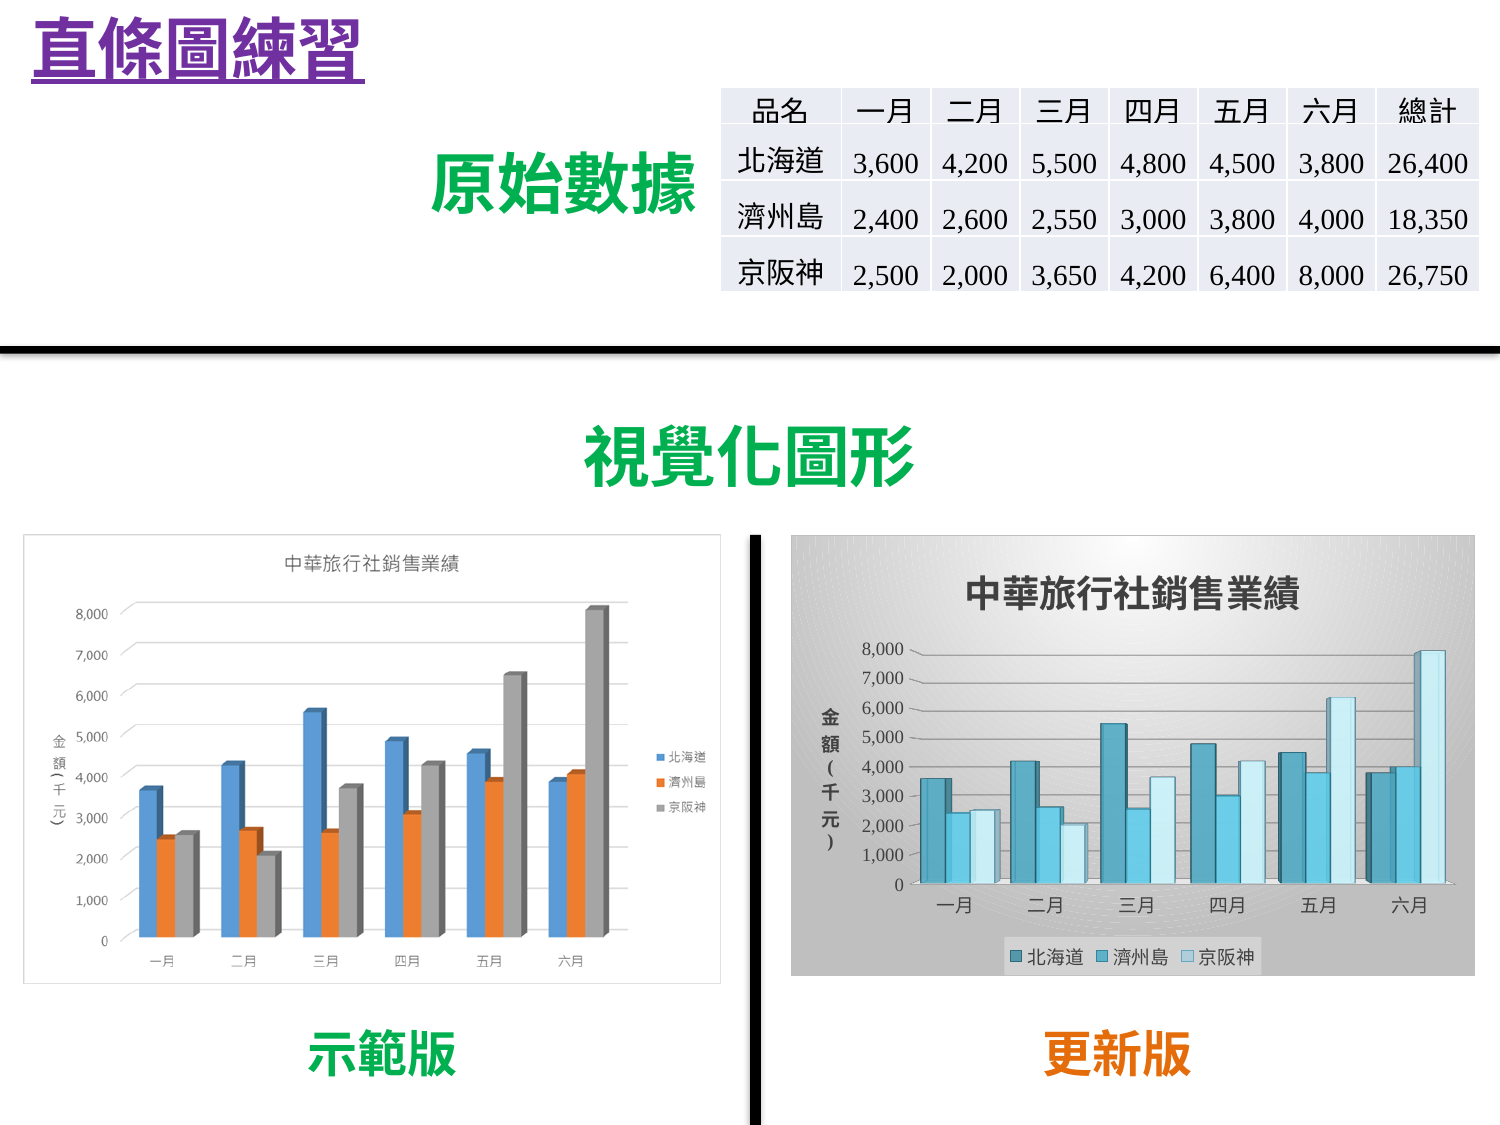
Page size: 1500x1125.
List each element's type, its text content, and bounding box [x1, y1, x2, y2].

table_cell 3,650 [1021, 237, 1108, 291]
table_cell 4,200 [1110, 237, 1197, 291]
text_box [750, 1090, 761, 1125]
table_cell 北海道 [721, 124, 841, 179]
text_box 示範版 更新版 [0, 1015, 1500, 1090]
table_header 六月 [1288, 88, 1375, 123]
table_cell 2,400 [842, 181, 930, 235]
table_cell 2,600 [932, 181, 1019, 235]
table_cell 26,750 [1377, 237, 1479, 291]
table_cell 26,400 [1377, 124, 1479, 179]
table_cell 6,400 [1199, 237, 1286, 291]
table_cell 3,800 [1199, 181, 1286, 235]
text_box 視覺化圖形 [0, 406, 1500, 502]
table_header 三月 [1021, 88, 1108, 123]
chart [790, 534, 1476, 977]
table_cell 4,500 [1199, 124, 1286, 179]
table_cell 4,200 [932, 124, 1019, 179]
text_box 原始數據 [415, 134, 717, 230]
picture [23, 534, 721, 984]
table_header 總計 [1377, 88, 1479, 123]
table_cell 京阪神 [721, 237, 841, 291]
text_box [0, 346, 1500, 354]
table_header 五月 [1199, 88, 1286, 123]
table_cell 18,350 [1377, 181, 1479, 235]
table_cell 5,500 [1021, 124, 1108, 179]
table_cell 2,550 [1021, 181, 1108, 235]
text_box 直條圖練習 [0, 0, 396, 95]
table_cell 2,500 [842, 237, 930, 291]
table_header 二月 [932, 88, 1019, 123]
table_cell 3,600 [842, 124, 930, 179]
table_cell 4,000 [1288, 181, 1375, 235]
table_cell 4,800 [1110, 124, 1197, 179]
table_header 品名 [721, 88, 841, 123]
table_cell 2,000 [932, 237, 1019, 291]
table_cell 濟州島 [721, 181, 841, 235]
text_box [750, 534, 761, 1015]
table_cell 3,000 [1110, 181, 1197, 235]
table_header 四月 [1110, 88, 1197, 123]
table_cell 8,000 [1288, 237, 1375, 291]
table_cell 3,800 [1288, 124, 1375, 179]
table_header 一月 [842, 88, 930, 123]
